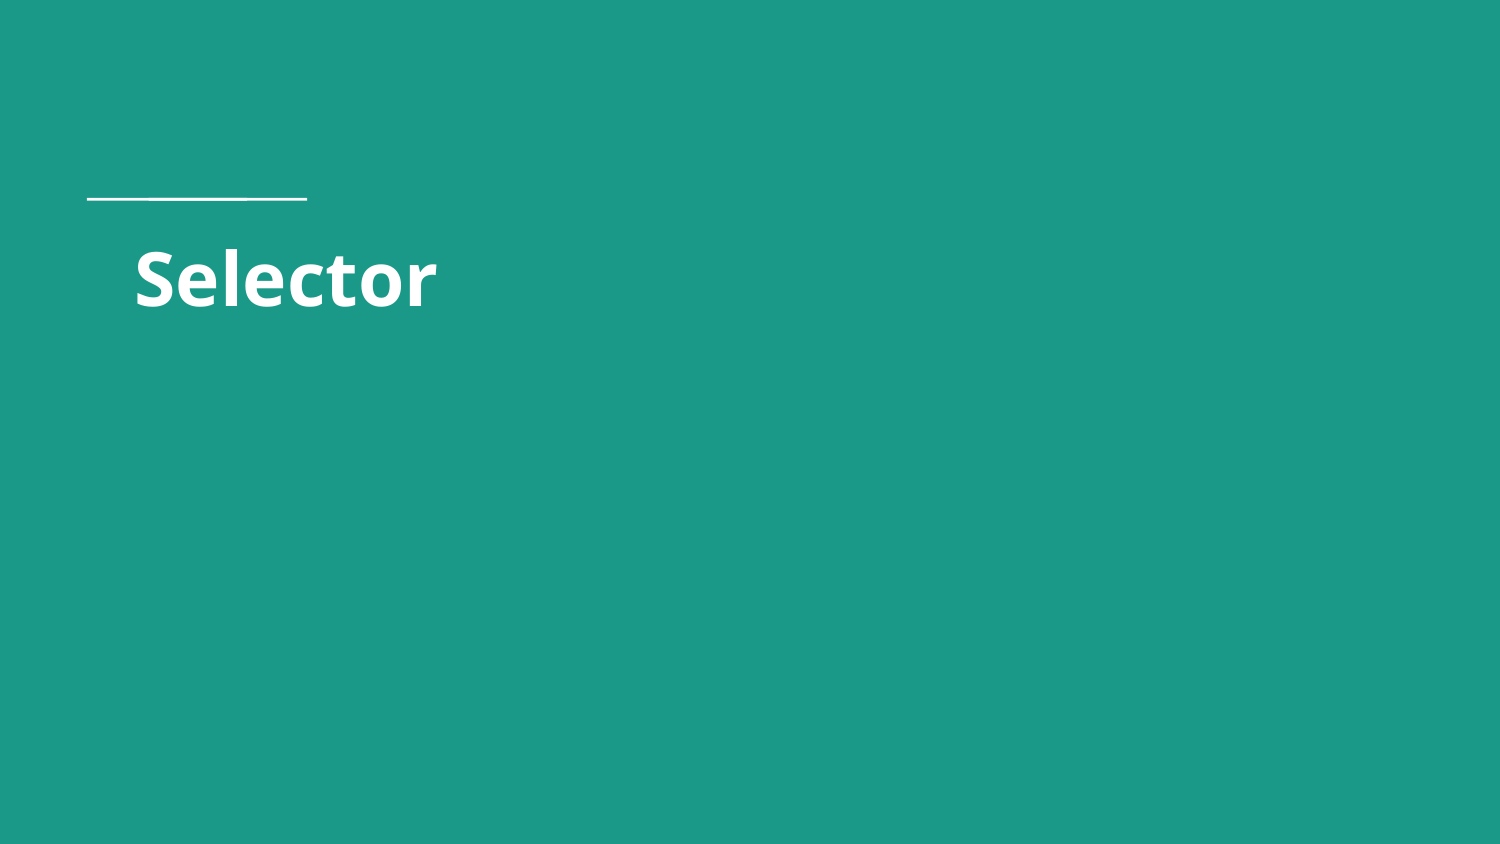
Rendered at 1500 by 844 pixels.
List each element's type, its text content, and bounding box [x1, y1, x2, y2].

title Selector [119, 216, 1381, 466]
